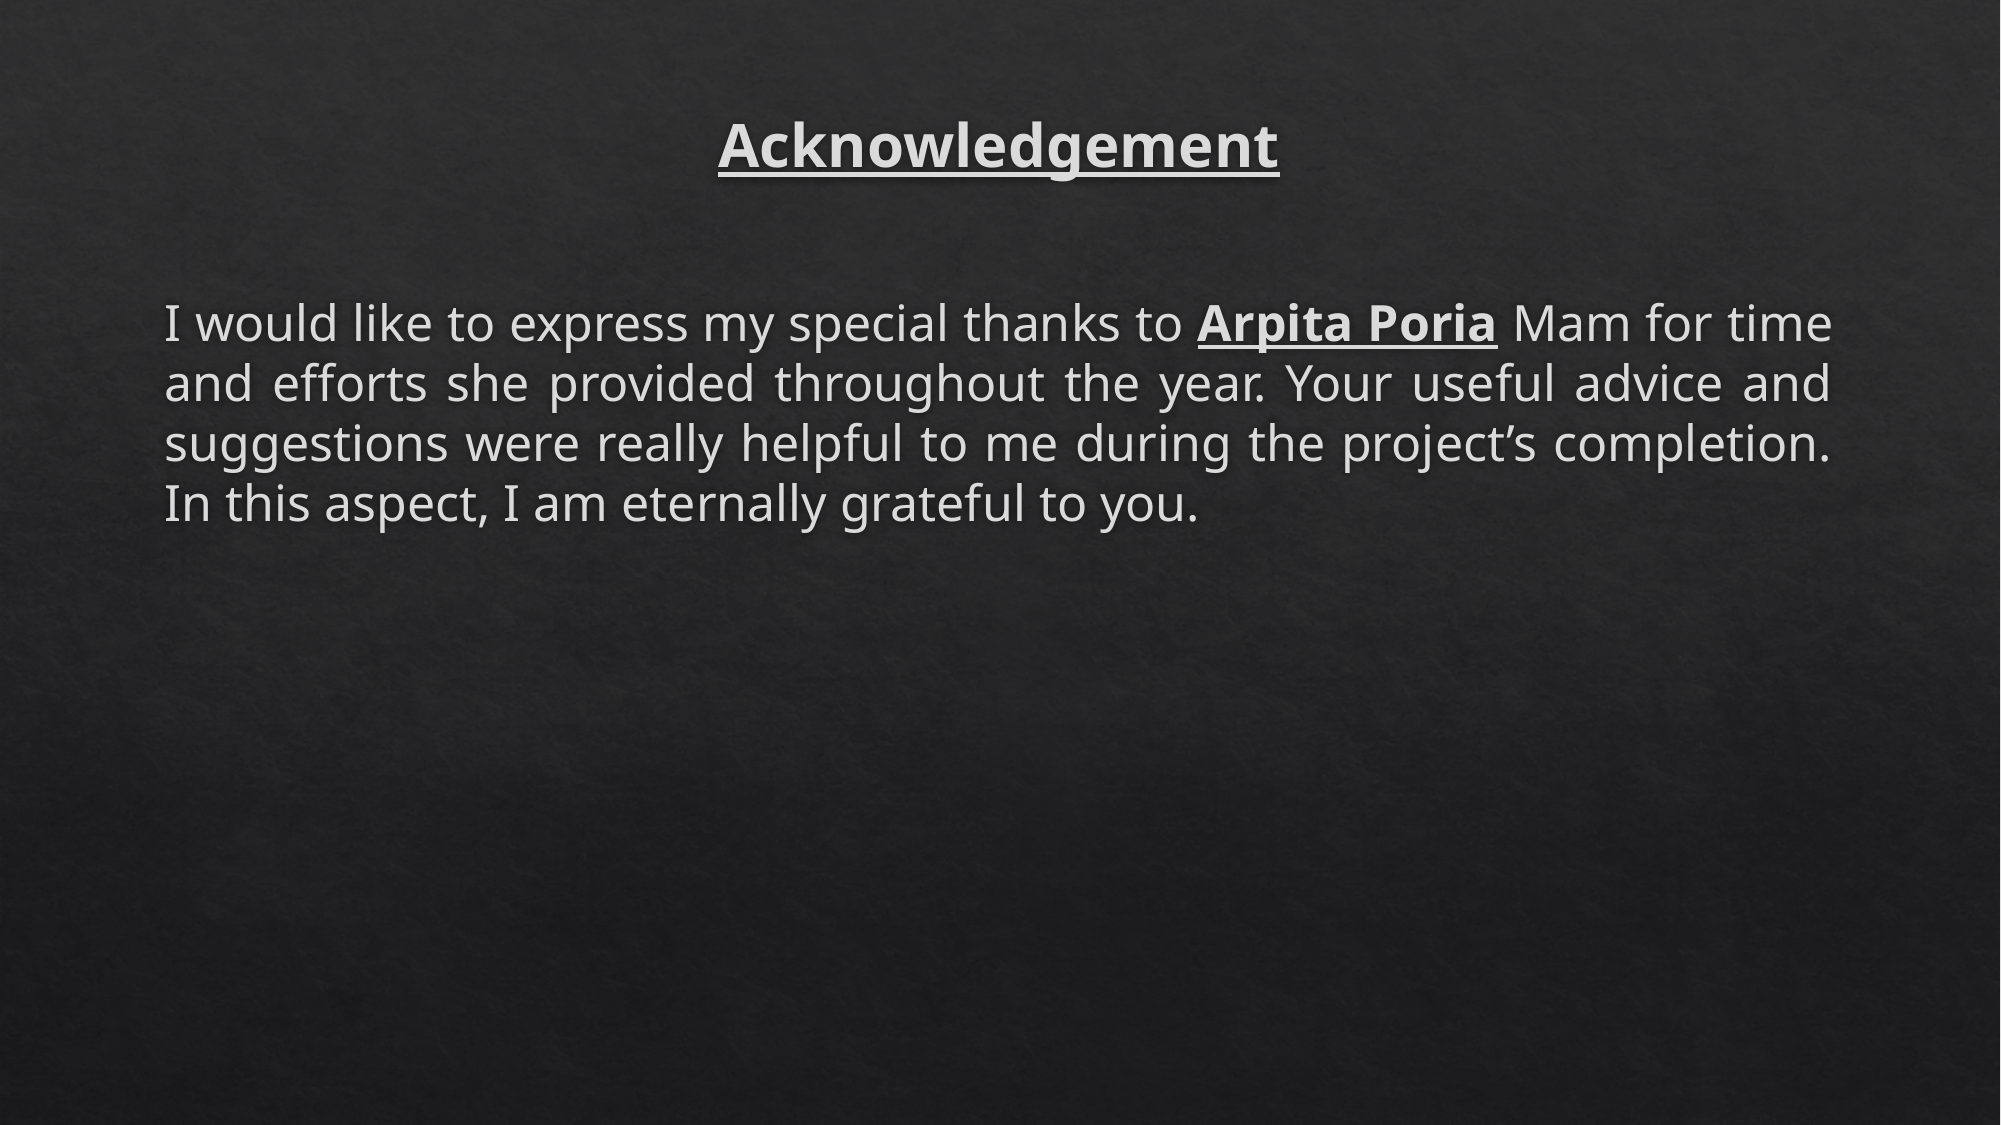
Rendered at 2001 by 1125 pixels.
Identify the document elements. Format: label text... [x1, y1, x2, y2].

list I would like to express my special thanks to Arpita Poria Mam for time and efforts she provided throughout the year. Your useful advice and suggestions were really helpful to me during the project’s completion. In this aspect, I am eternally grateful to you. [149, 284, 1849, 950]
title Acknowledgement [149, 99, 1849, 260]
